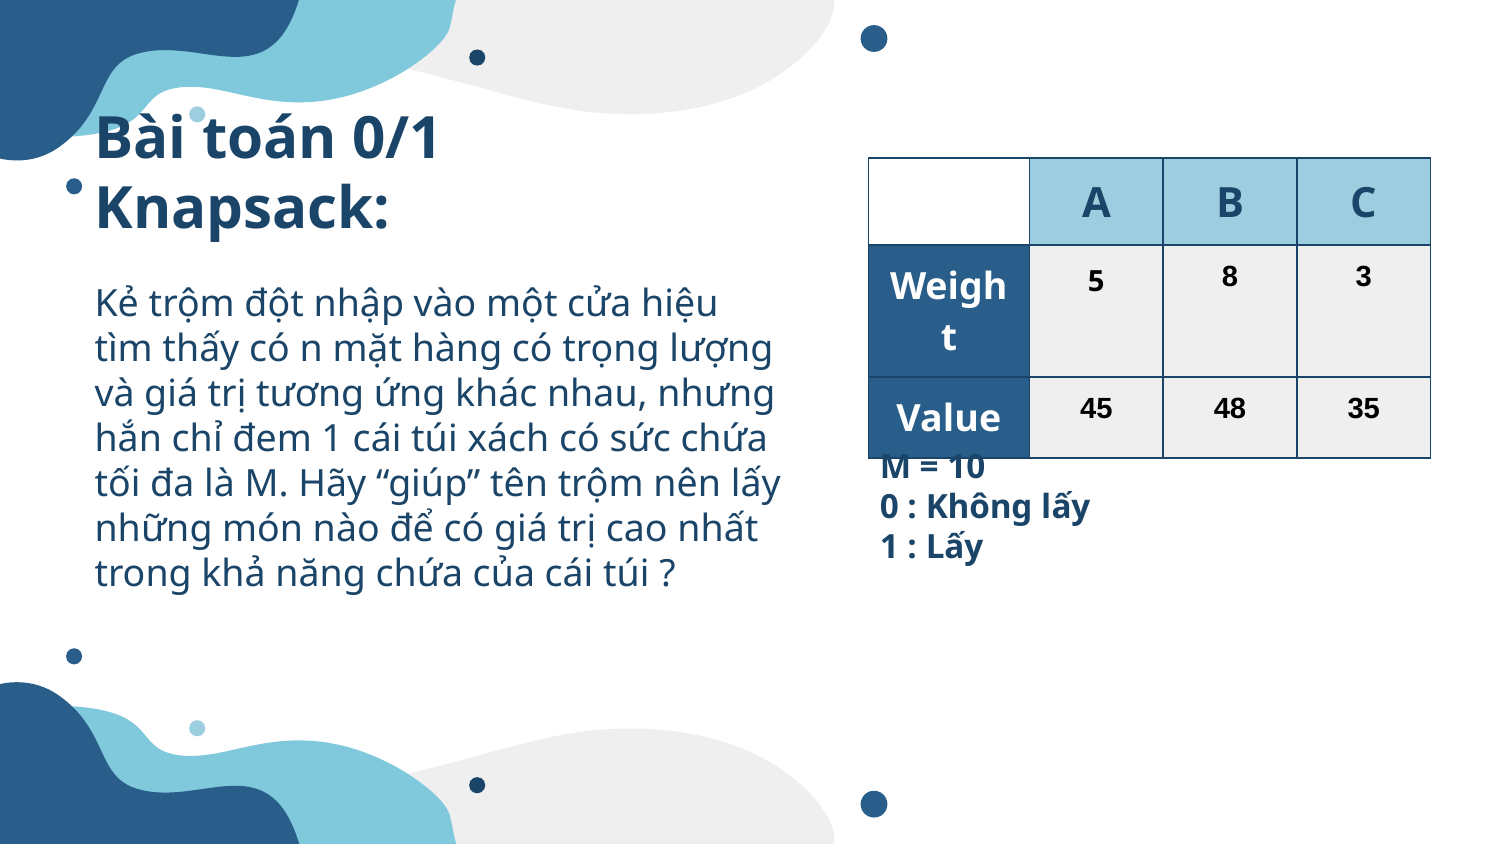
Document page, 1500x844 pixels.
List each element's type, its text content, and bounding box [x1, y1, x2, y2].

table_cell 8 [1164, 246, 1296, 376]
table_header C [1298, 159, 1430, 244]
table_cell 5 [1030, 246, 1162, 376]
table_cell 45 [1030, 378, 1162, 438]
text_box M = 10 0 : Không lấy 1 : Lấy [864, 438, 1163, 573]
title Bài toán 0/1 Knapsack: [79, 105, 750, 236]
table_cell 35 [1298, 378, 1430, 457]
text_box Kẻ trộm đột nhập vào một cửa hiệu tìm thấy có n mặt hàng có trọng lượng và giá trị tương ứng khác nhau, nhưng hắn chỉ đem 1 cái túi xách có sức chứa tối đa là M. Hãy “giúp” tên trộm nên lấy những món nào để có giá trị cao nhất trong khả năng chứa của cái túi ? [79, 271, 803, 602]
table_header A [1030, 159, 1162, 244]
table_cell Value [869, 378, 1029, 438]
table_header [869, 159, 1029, 244]
table_cell 3 [1298, 246, 1430, 376]
table_cell 48 [1164, 378, 1296, 457]
table_header B [1164, 159, 1296, 244]
table_cell Weight [869, 246, 1029, 376]
